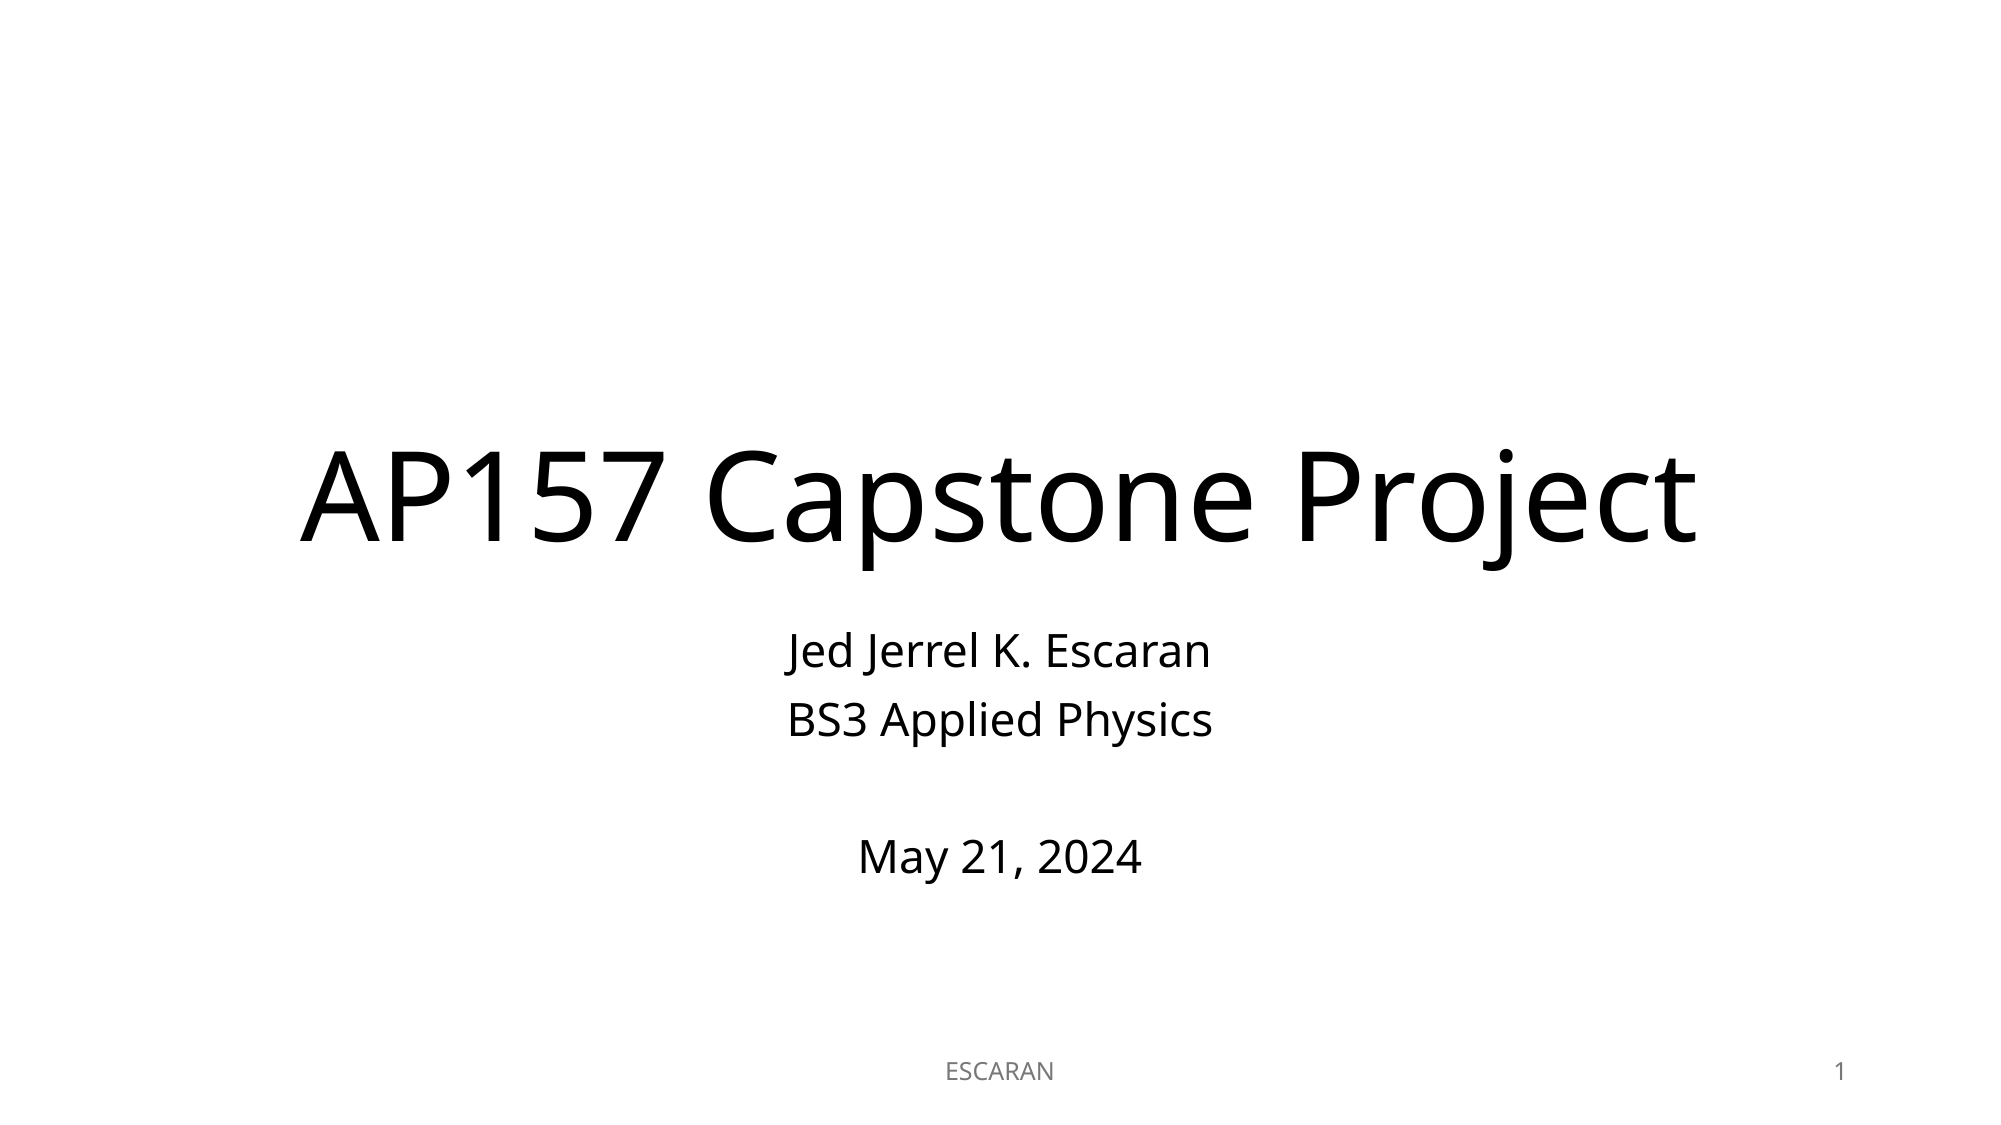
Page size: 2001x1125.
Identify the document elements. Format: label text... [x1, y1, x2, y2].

slide_number 1 [1412, 1042, 1863, 1103]
footer ESCARAN [662, 1042, 1338, 1103]
title AP157 Capstone Project [249, 184, 1750, 576]
subtitle Jed Jerrel K. Escaran BS3 Applied Physics May 21, 2024 [249, 620, 1750, 893]
